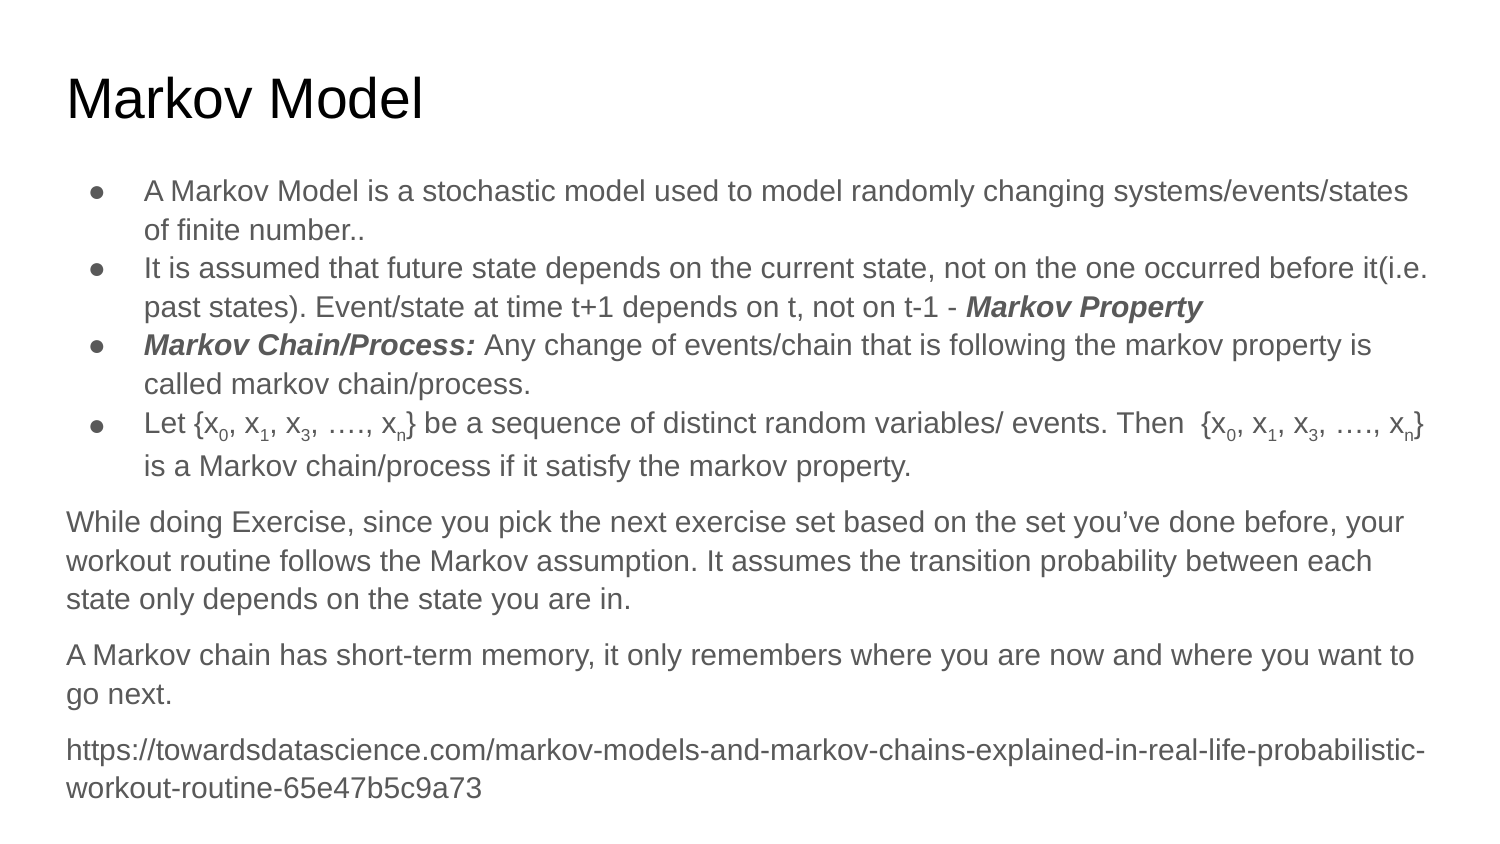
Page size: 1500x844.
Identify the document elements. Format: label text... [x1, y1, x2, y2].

list A Markov Model is a stochastic model used to model randomly changing systems/events/states of finite number.. It is assumed that future state depends on the current state, not on the one occurred before it(i.e. past states). Event/state at time t+1 depends on t, not on t-1 - Markov Property Markov Chain/Process: Any change of events/chain that is following the markov property is called markov chain/process. Let {x0, x1, x3, …., xn} be a sequence of distinct random variables/ events. Then {x0, x1, x3, …., xn} is a Markov chain/process if it satisfy the markov property. While doing Exercise, since you pick the next exercise set based on the set you’ve done before, your workout routine follows the Markov assumption. It assumes the transition probability between each state only depends on the state you are in. A Markov chain has short-term memory, it only remembers where you are now and where you want to go next. https://towardsdatascience.com/markov-models-and-markov-chains-explained-in-real-life-probabilistic-workout-routine-65e47b5c9a73 [51, 154, 1449, 830]
title Markov Model [51, 52, 1449, 147]
